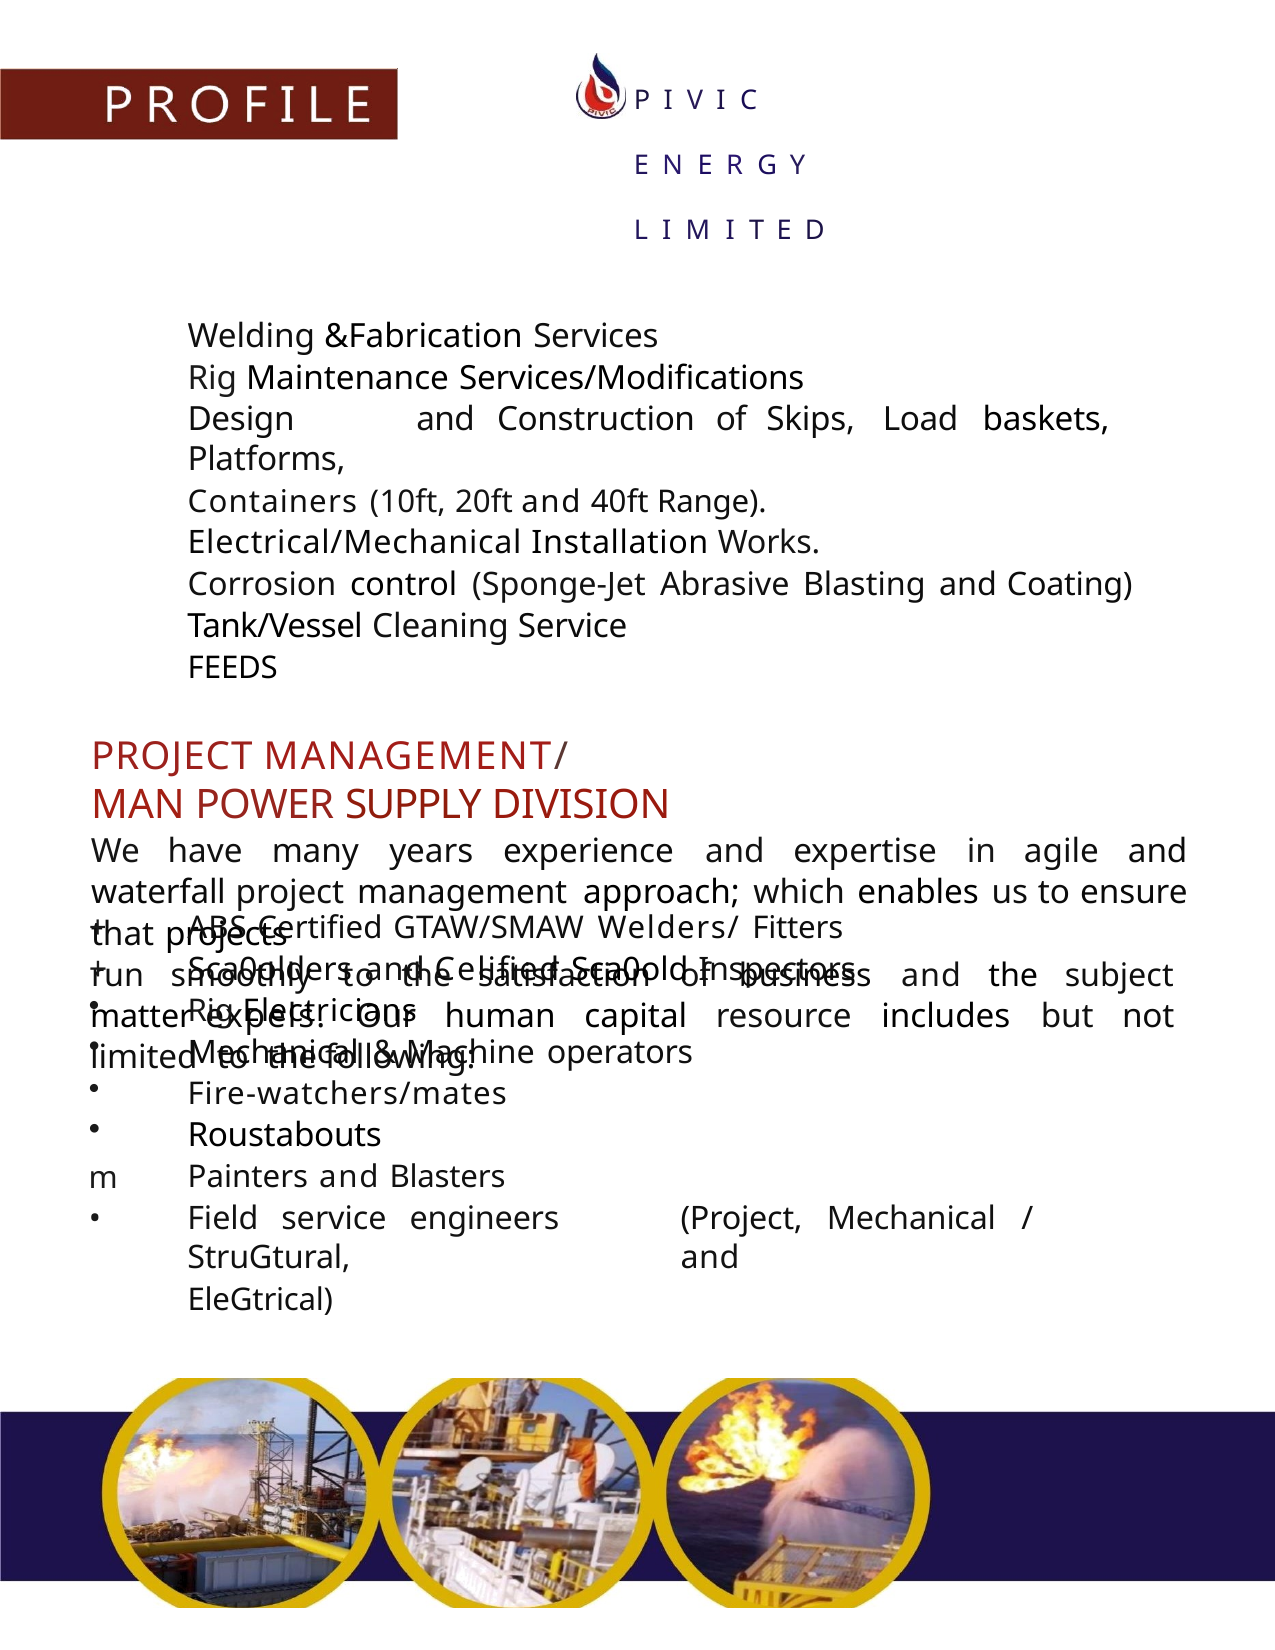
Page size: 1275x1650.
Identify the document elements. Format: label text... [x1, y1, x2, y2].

text_box P I V I C E N E R G Y L I M I T E D Welding &Fabrication Services Rig Maintenance Services/Modifications Design and Construction of Skips, Load baskets, Platforms, Containers (10ft, 20ft and 40ft Range). Electrical/Mechanical Installation Works. Corrosion control (Sponge-Jet Abrasive Blasting and Coating) Tank/Vessel Cleaning Service FEEDS PROJECT MANAGEMENT/ MAN POWER SUPPLY DIVISION We have many years experience and expertise in agile and waterfall project management approach; which enables us to ensure that projects run smoothly to the satisfaction of business and the subject matter expels. Our human capital resource includes but not limited to the following: [88, 80, 1192, 1076]
text_box ABS Certified GTAW/SMAW Welders/ Fitters Sca0olders and Celified Sca0old Inspectors Rig Electricians Mechanical & Machine operators Fire-watchers/mates Roustabouts Painters and Blasters Field service engineers (Project, Mechanical / StruGtural, and EleGtrical) [88, 901, 1190, 1317]
picture [575, 53, 626, 119]
picture [0, 68, 398, 141]
picture [0, 1378, 1275, 1608]
